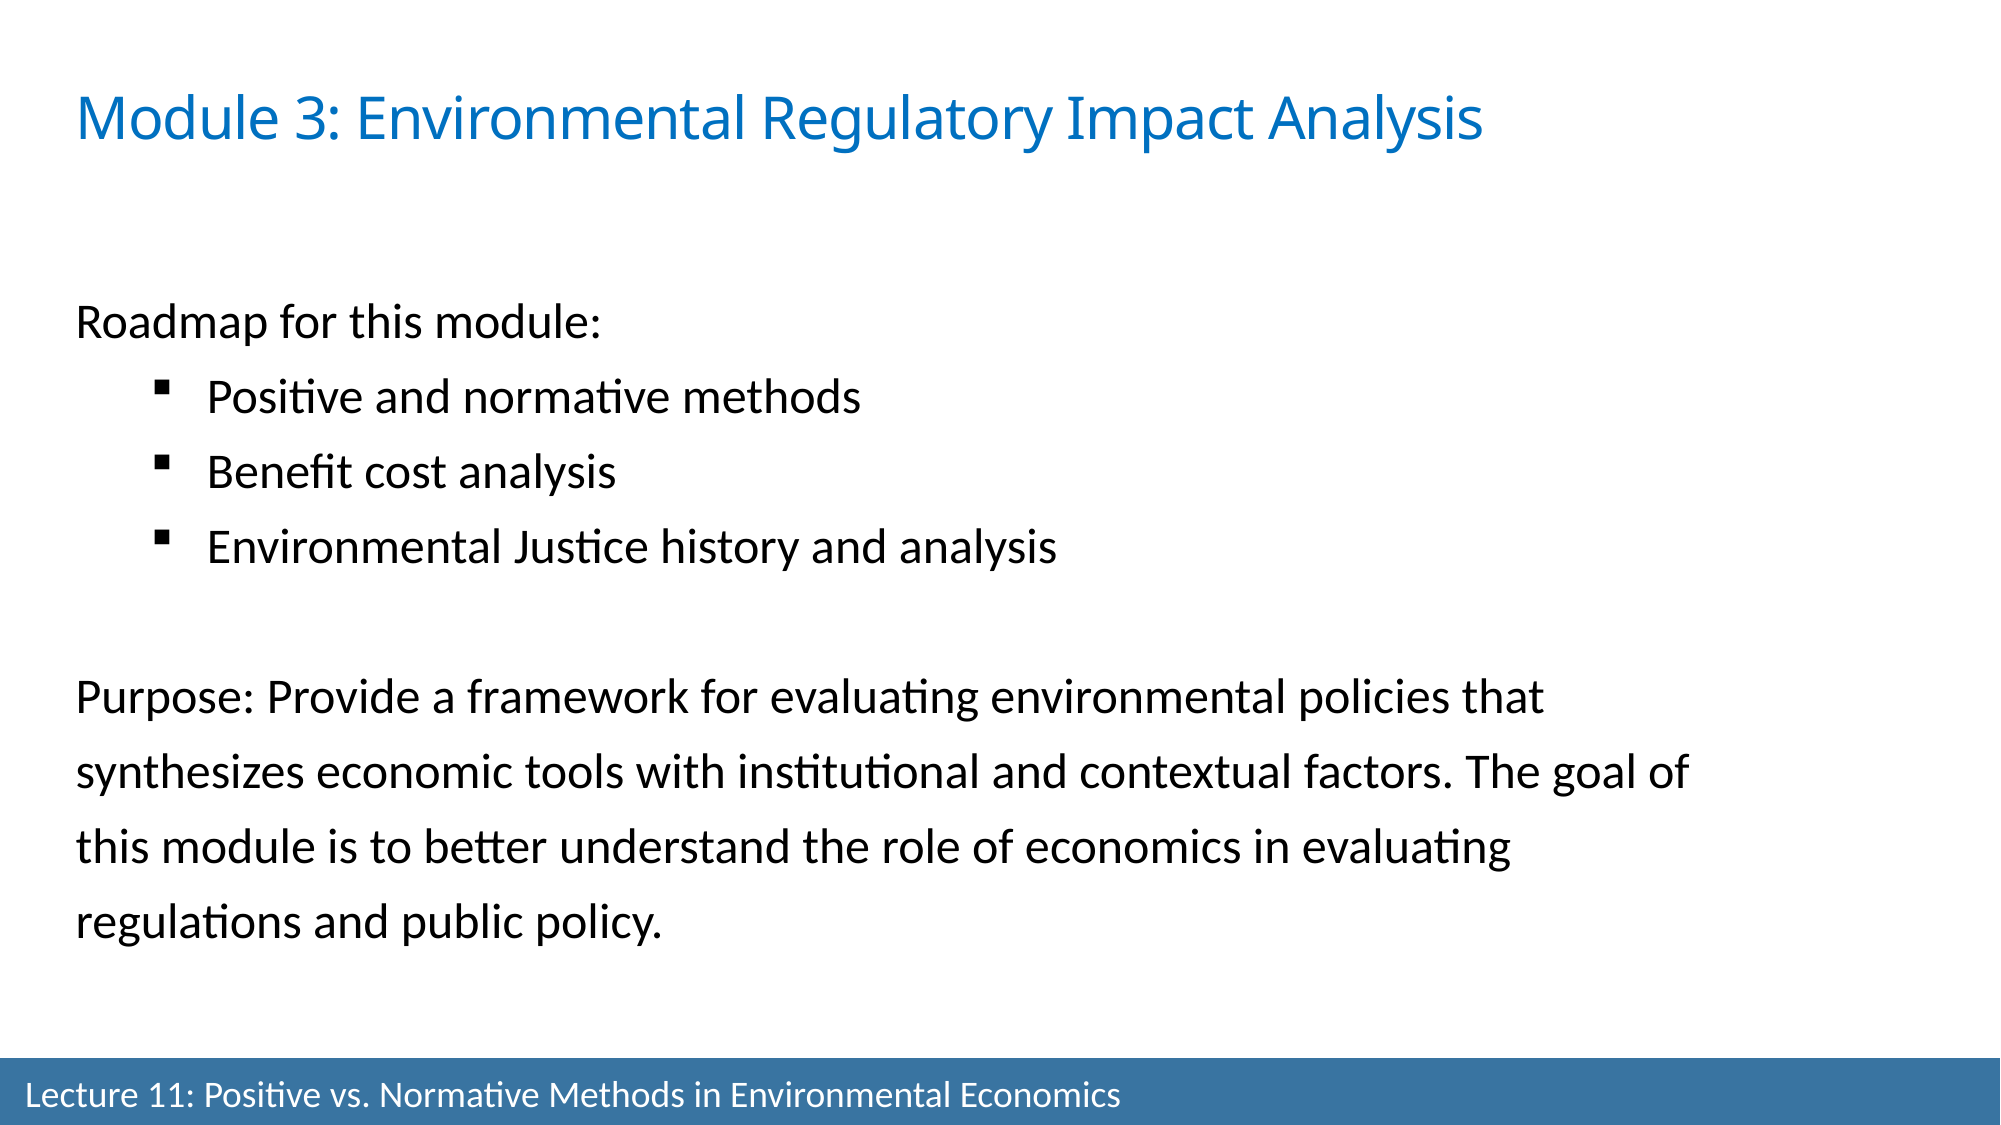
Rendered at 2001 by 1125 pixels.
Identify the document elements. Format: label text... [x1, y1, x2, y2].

text_box Module 3: Environmental Regulatory Impact Analysis [60, 28, 1552, 160]
text_box Roadmap for this module: Positive and normative methods Benefit cost analysis Environmental Justice history and analysis Purpose: Provide a framework for evaluating environmental policies that synthesizes economic tools with institutional and contextual factors. The goal of this module is to better understand the role of economics in evaluating regulations and public policy. [60, 266, 1725, 1077]
